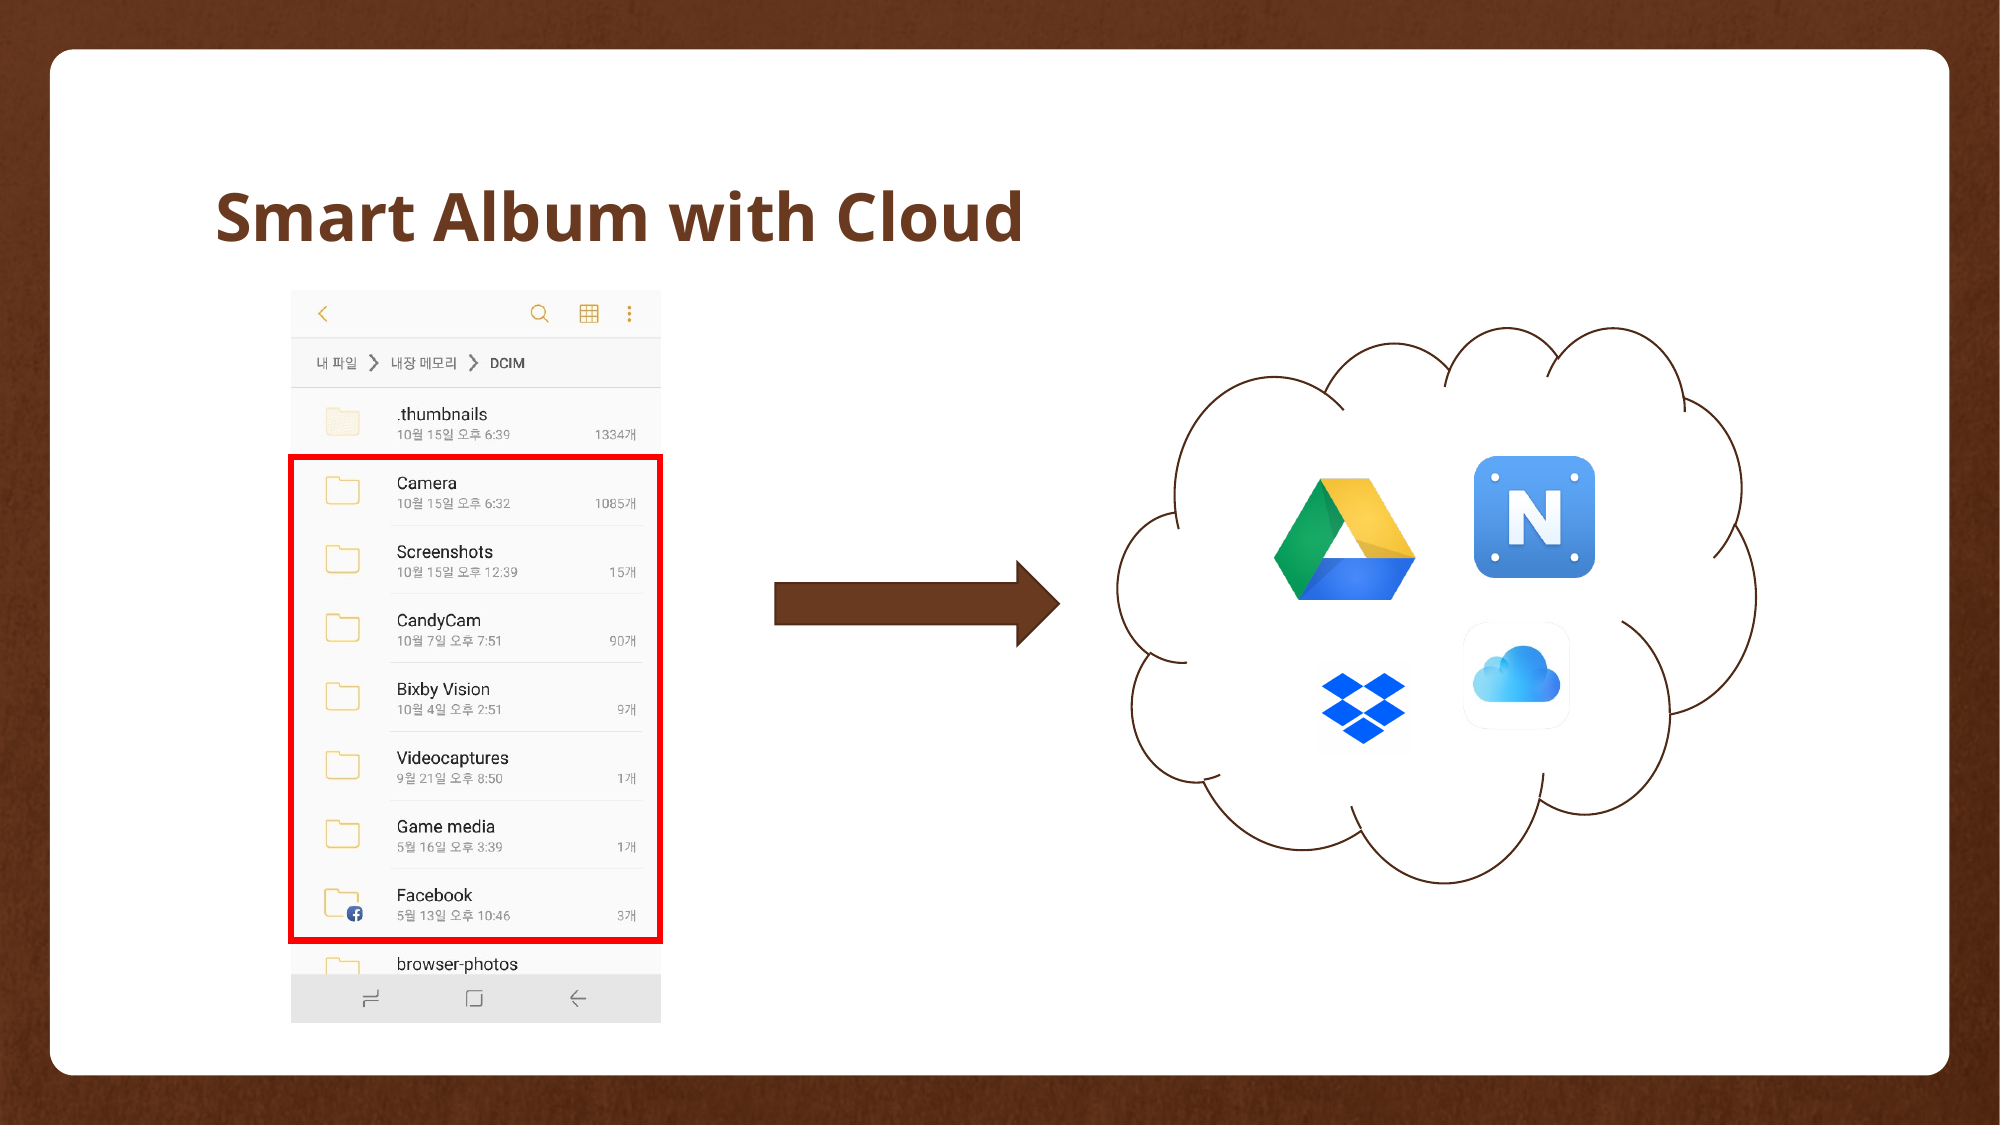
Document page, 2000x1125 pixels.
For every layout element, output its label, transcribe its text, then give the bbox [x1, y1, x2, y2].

title Smart Album with Cloud [199, 70, 1800, 263]
picture [1316, 661, 1411, 756]
picture [1461, 620, 1572, 730]
text_box [774, 559, 1061, 648]
picture [1474, 456, 1595, 578]
picture [290, 290, 661, 1023]
text_box [1116, 327, 1758, 885]
picture [1272, 468, 1417, 614]
